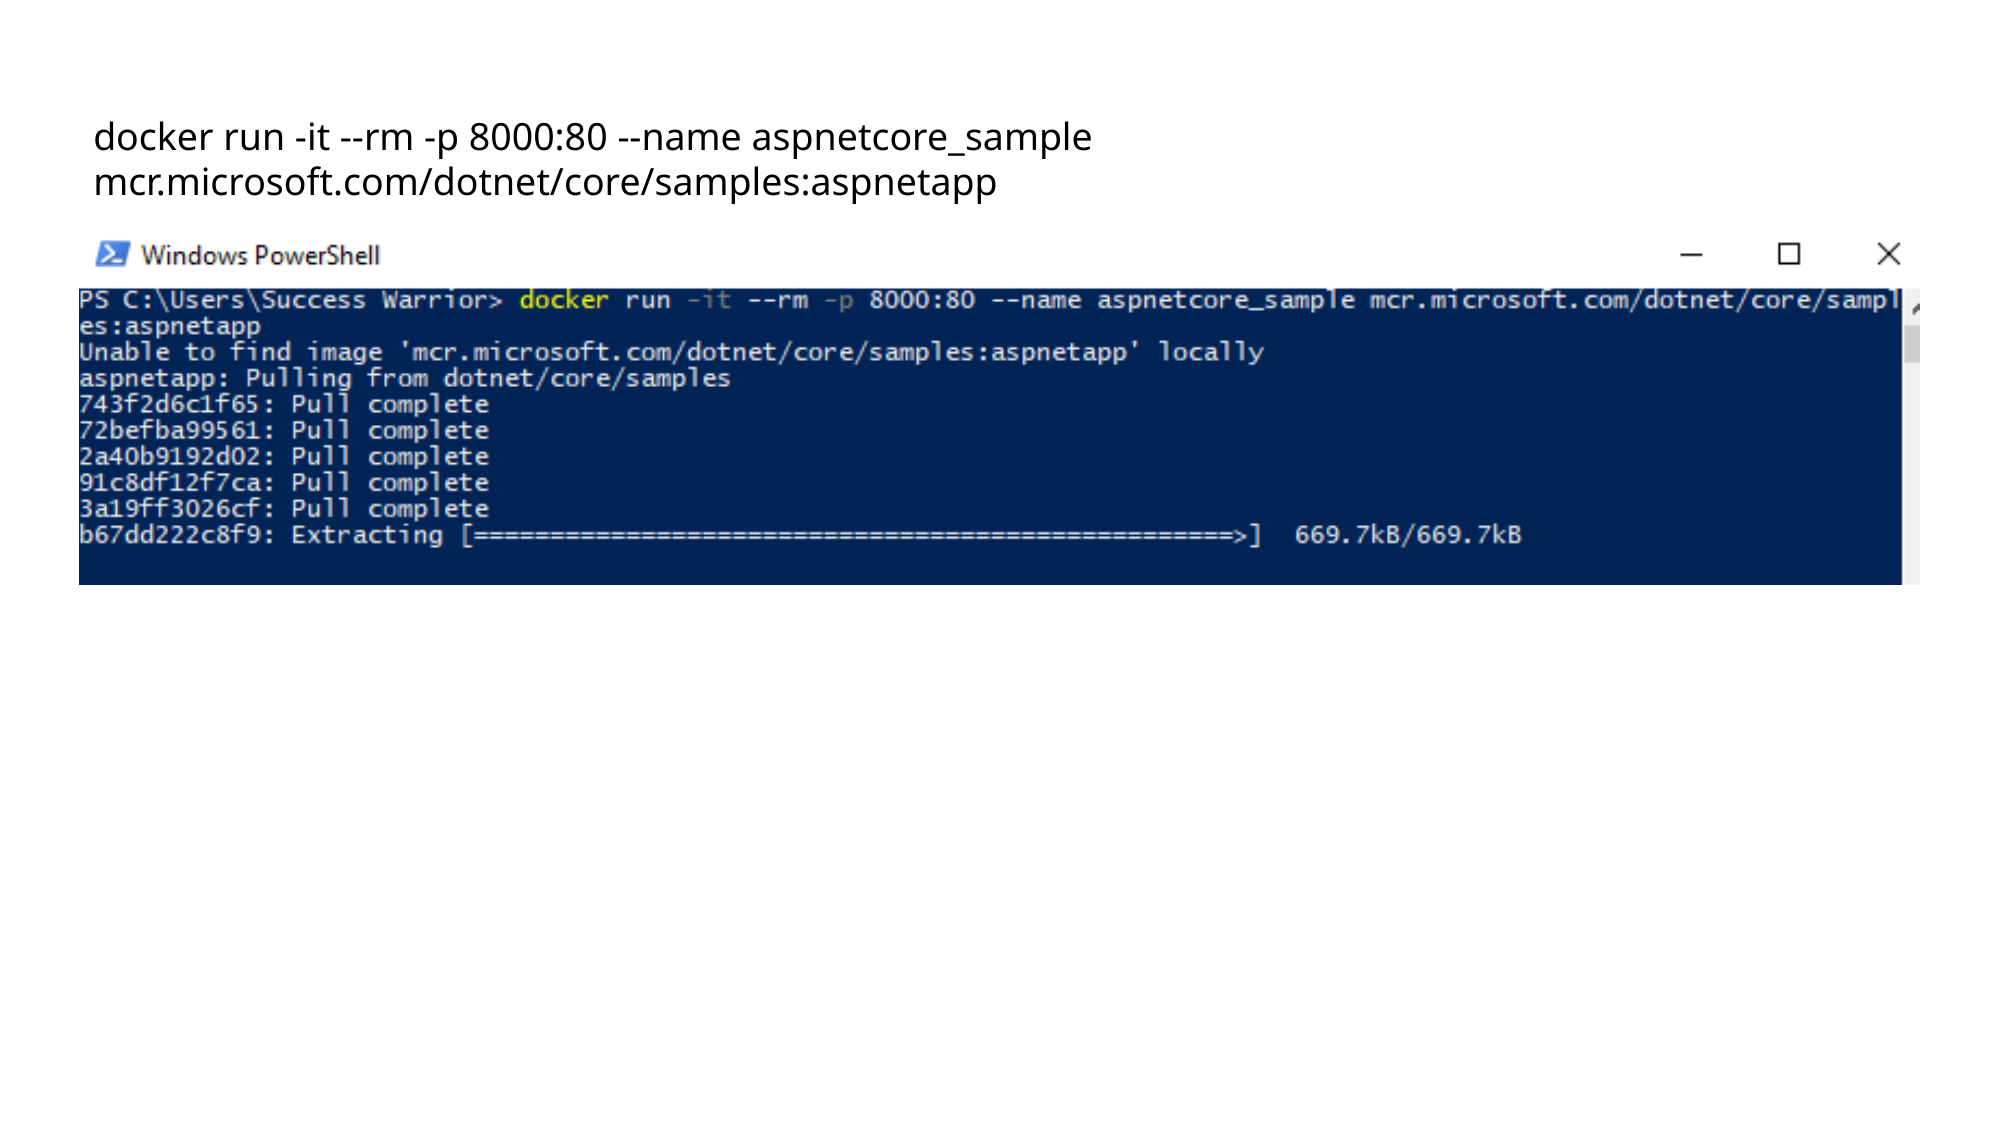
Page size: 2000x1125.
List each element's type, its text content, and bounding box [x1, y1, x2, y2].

text_box docker run -it --rm -p 8000:80 --name aspnetcore_sample mcr.microsoft.com/dotnet/core/samples:aspnetapp [78, 105, 1897, 211]
picture [79, 226, 1921, 586]
